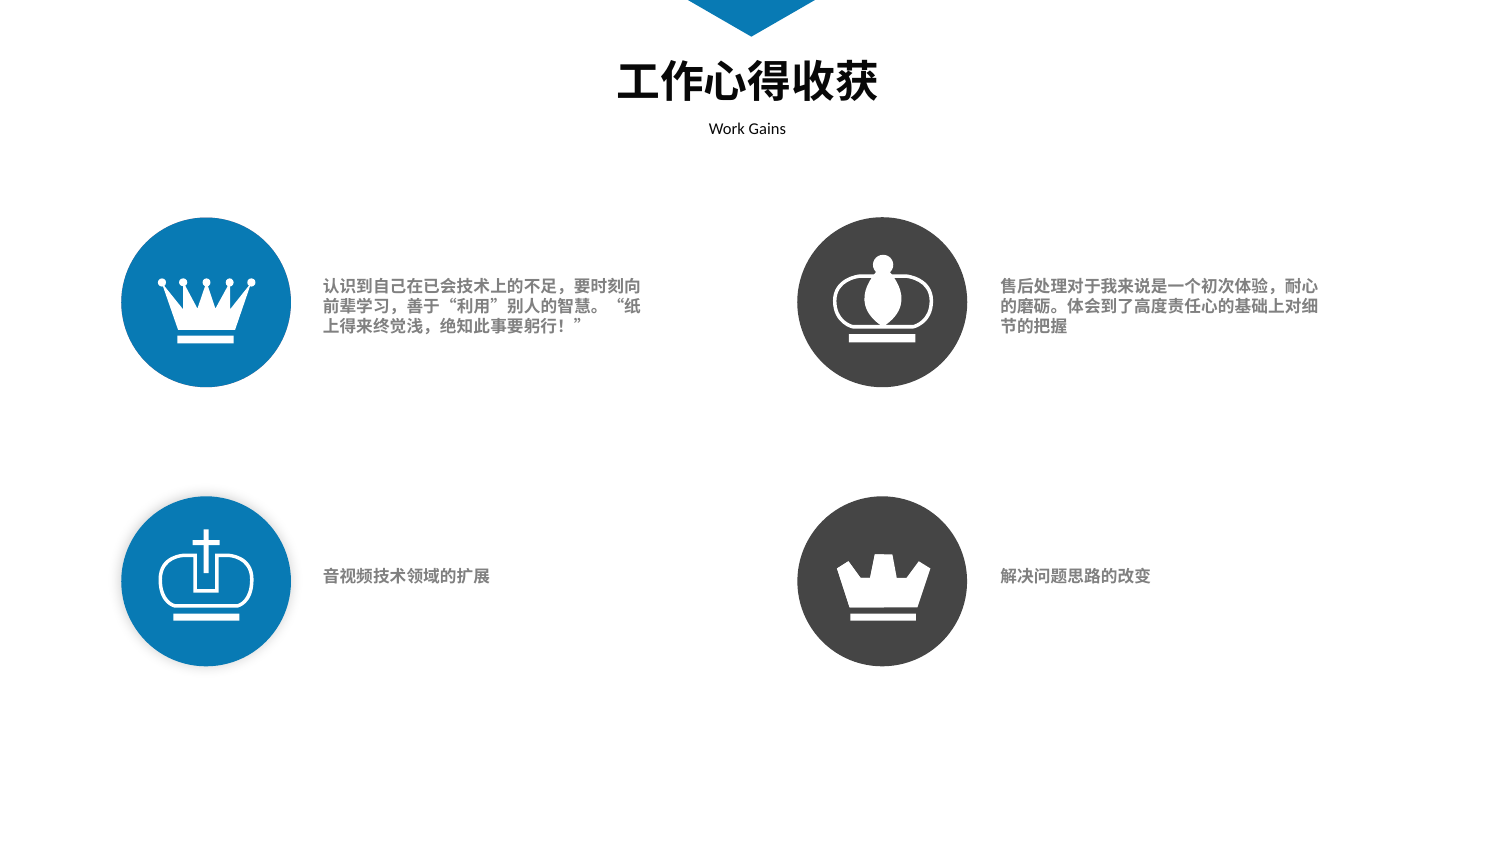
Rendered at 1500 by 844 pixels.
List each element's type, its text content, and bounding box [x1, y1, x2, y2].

text_box 售后处理对于我来说是一个初次体验，耐心的磨砺。体会到了高度责任心的基础上对细节的把握 [973, 262, 1357, 350]
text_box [797, 496, 968, 667]
text_box 工作心得收获 [510, 46, 985, 110]
text_box 音视频技术领域的扩展 [295, 551, 680, 598]
text_box Work Gains [495, 110, 1000, 146]
text_box 解决问题思路的改变 [973, 551, 1357, 598]
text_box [797, 217, 968, 388]
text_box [121, 217, 291, 388]
text_box 认识到自己在已会技术上的不足，要时刻向前辈学习，善于“利用”别人的智慧。“纸上得来终觉浅，绝知此事要躬行！” [295, 262, 680, 350]
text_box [121, 496, 291, 667]
text_box [685, 0, 816, 38]
